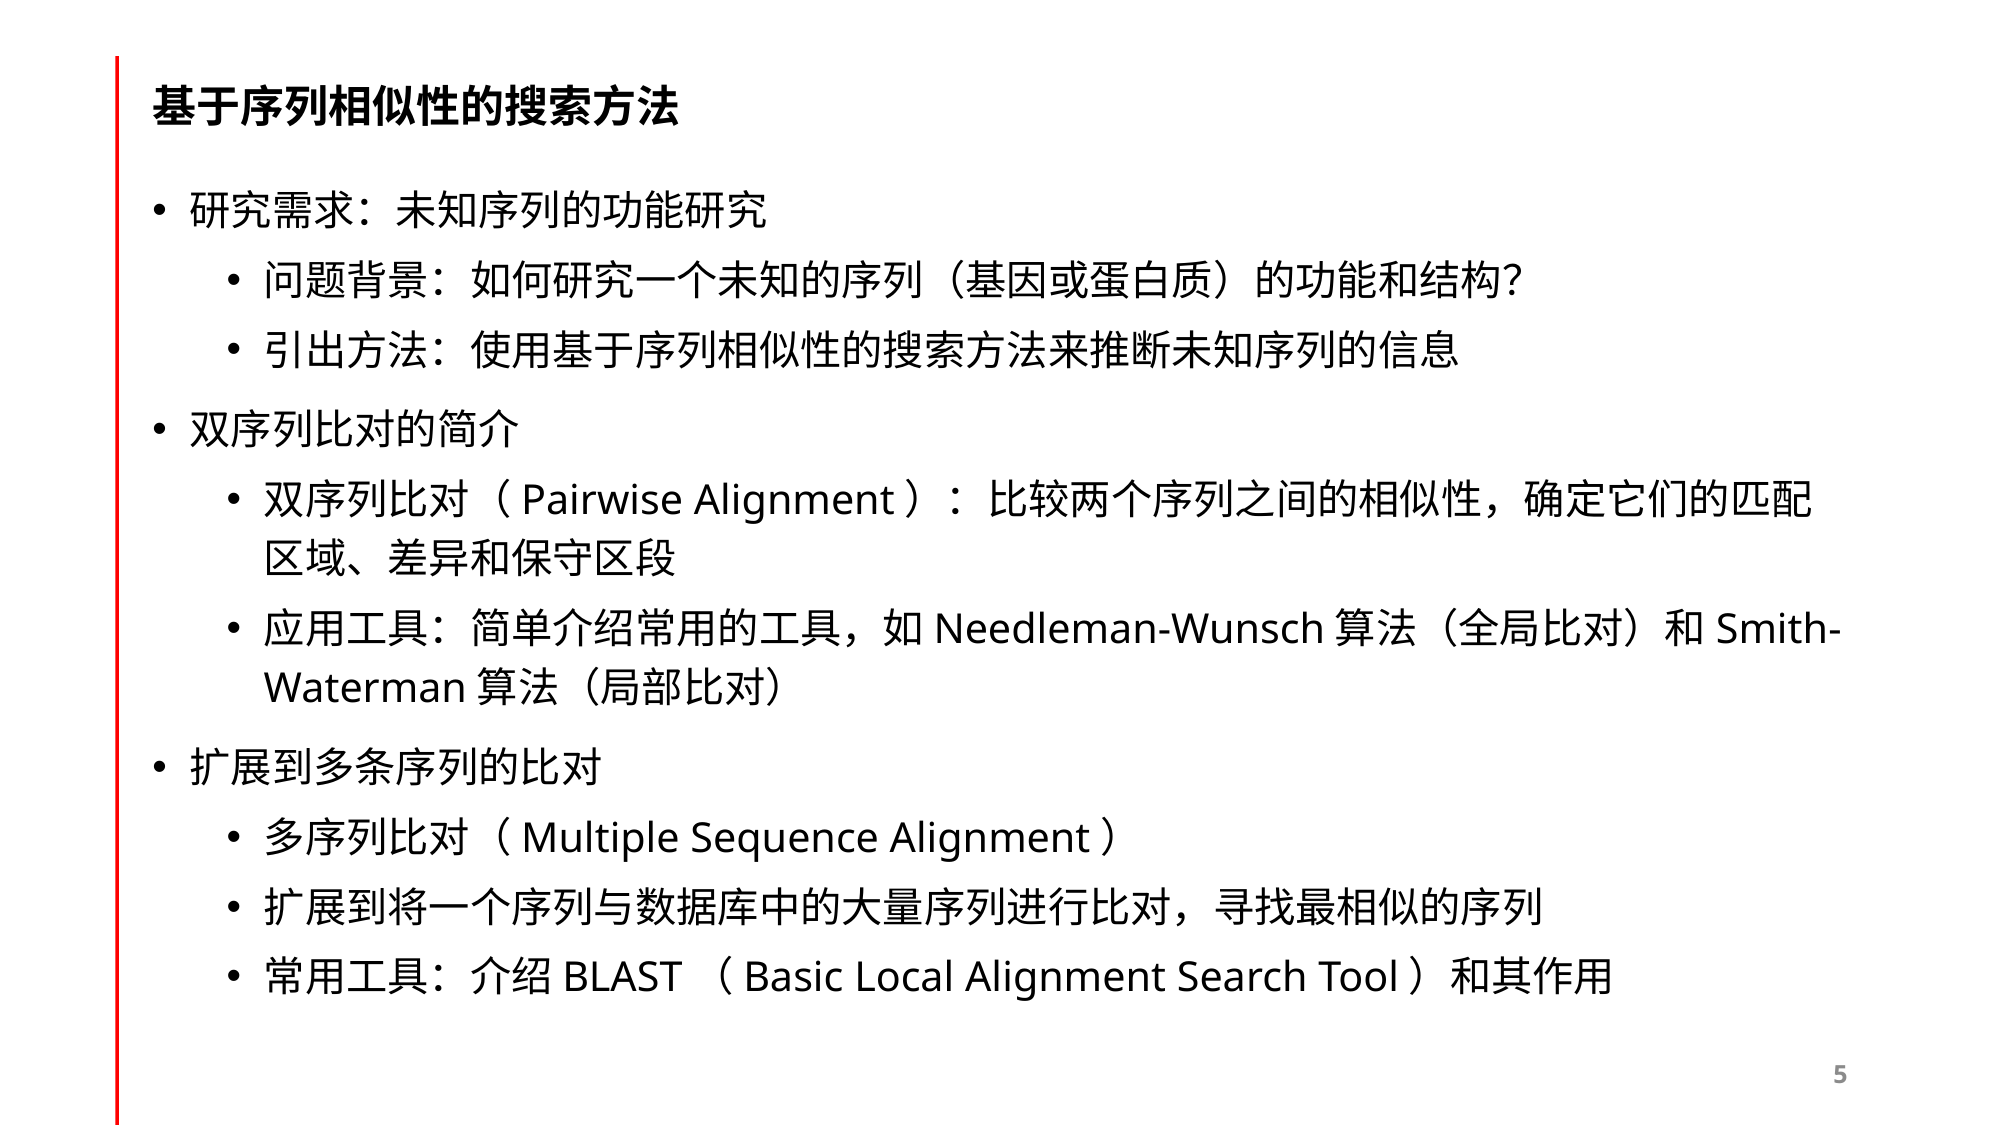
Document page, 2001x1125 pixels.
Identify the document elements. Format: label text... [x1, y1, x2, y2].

list 研究需求：未知序列的功能研究 问题背景：如何研究一个未知的序列（基因或蛋白质）的功能和结构？ 引出方法：使用基于序列相似性的搜索方法来推断未知序列的信息 双序列比对的简介 双序列比对（Pairwise Alignment）：比较两个序列之间的相似性，确定它们的匹配区域、差异和保守区段 应用工具：简单介绍常用的工具，如Needleman-Wunsch算法（全局比对）和Smith-Waterman算法（局部比对） 扩展到多条序列的比对 多序列比对（Multiple Sequence Alignment） 扩展到将一个序列与数据库中的大量序列进行比对，寻找最相似的序列 常用工具：介绍BLAST（Basic Local Alignment Search Tool）和其作用 [137, 167, 1863, 1014]
slide_number 5 [1667, 1042, 1863, 1103]
title 基于序列相似性的搜索方法 [137, 59, 1863, 139]
